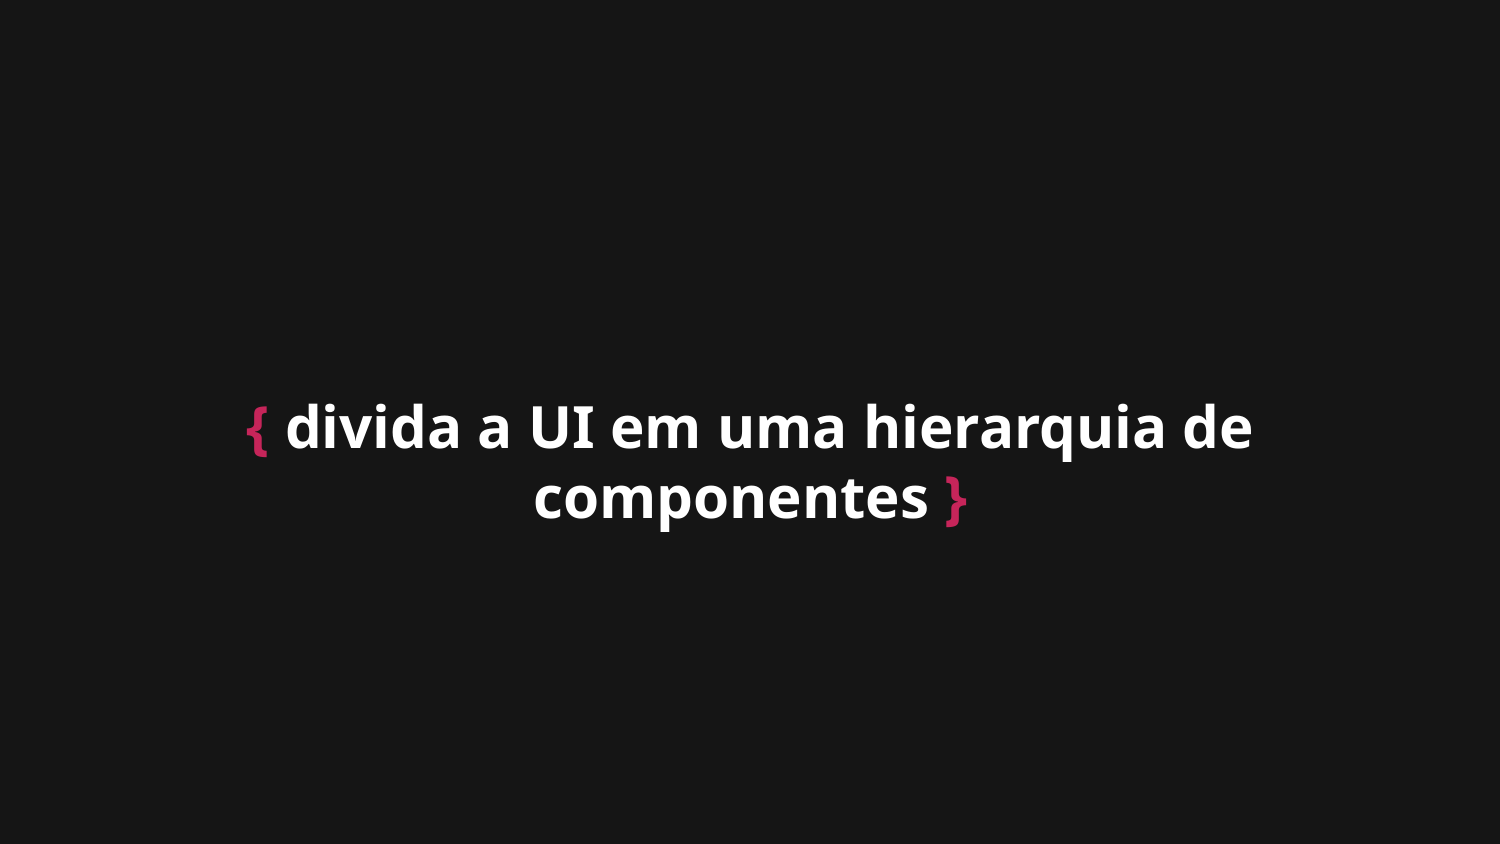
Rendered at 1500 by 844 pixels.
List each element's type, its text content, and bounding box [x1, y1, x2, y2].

title { divida a UI em uma hierarquia de componentes } [17, 374, 1484, 469]
